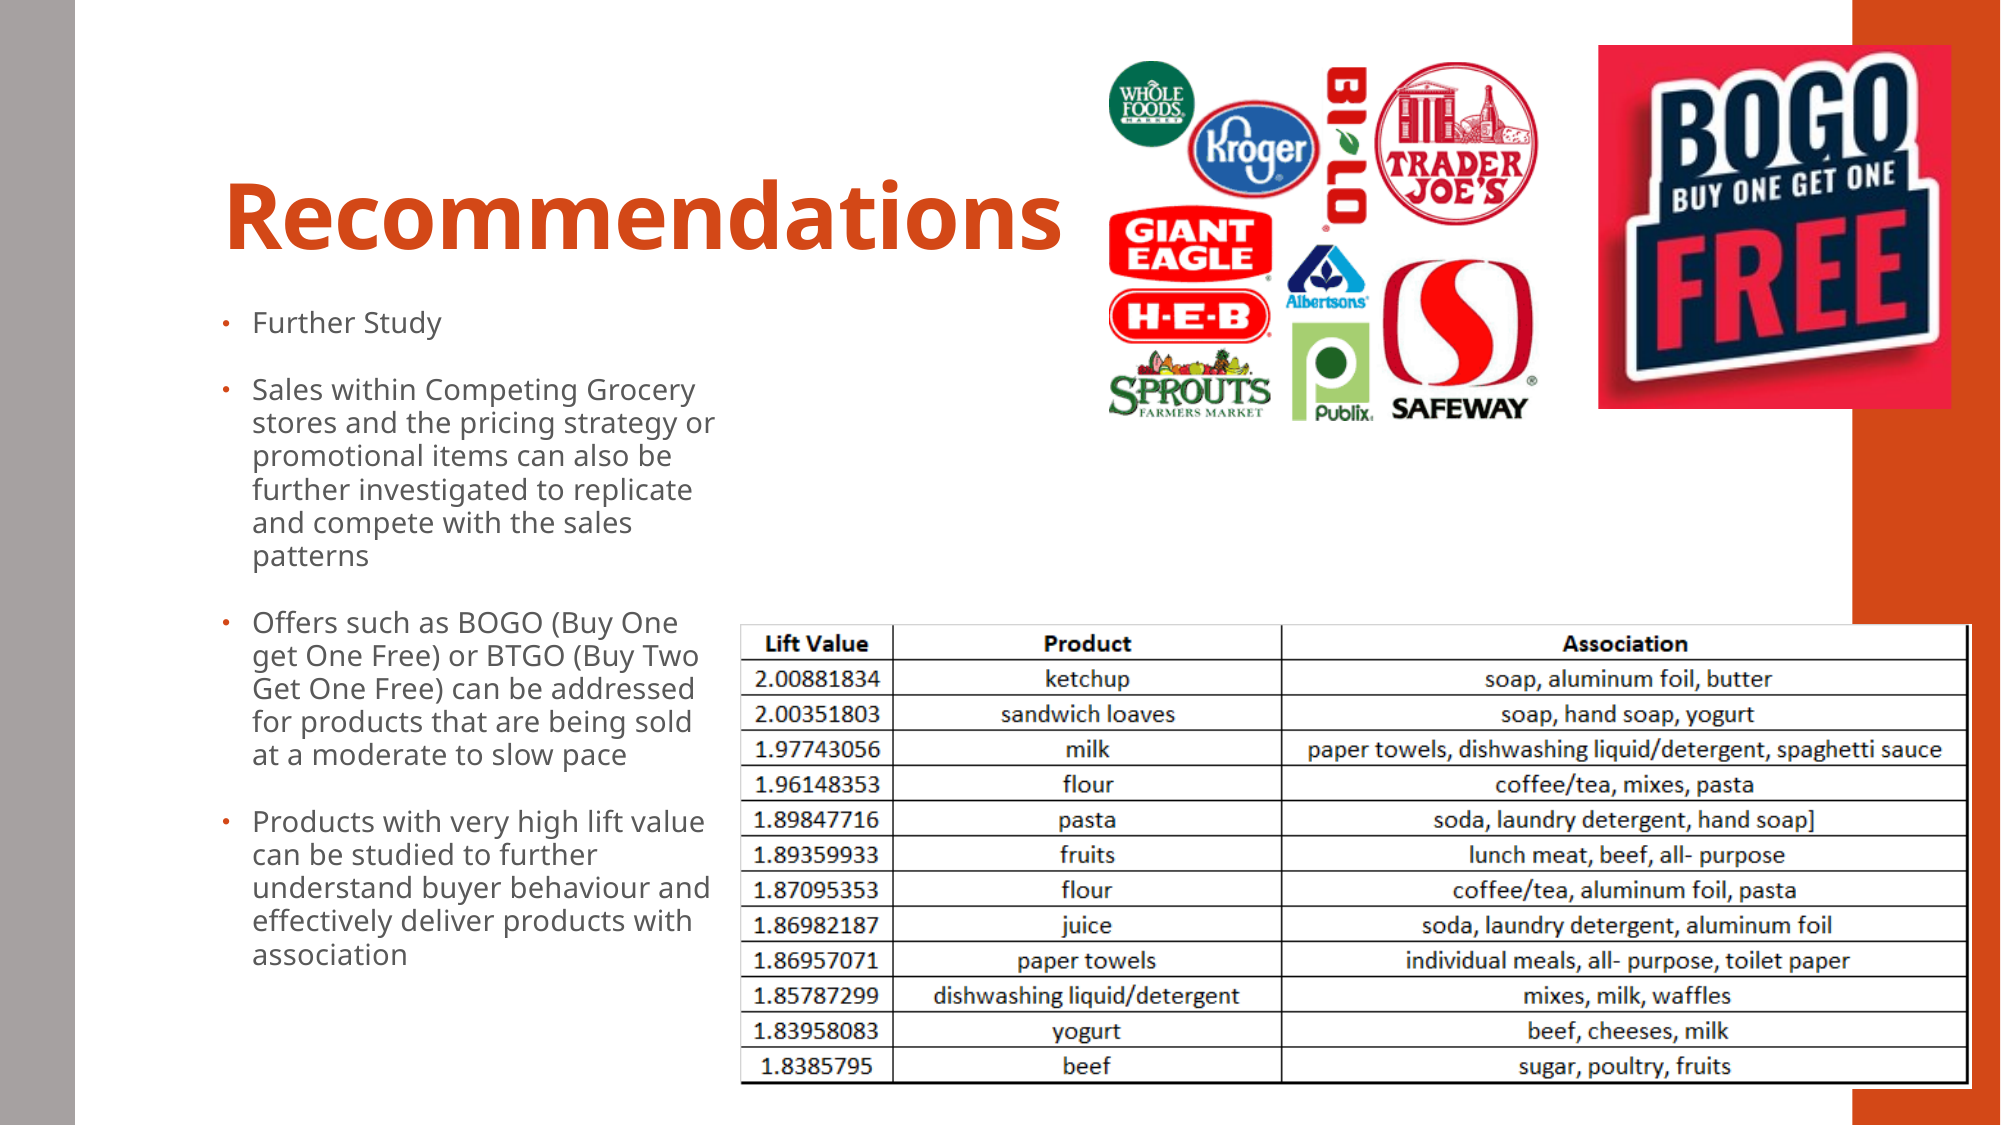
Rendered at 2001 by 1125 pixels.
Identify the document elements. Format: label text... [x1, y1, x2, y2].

title Recommendations [206, 48, 1591, 278]
picture [1109, 61, 1541, 421]
picture [1598, 44, 1952, 409]
picture [739, 624, 1972, 1090]
list Further Study Sales within Competing Grocery stores and the pricing strategy or promotional items can also be further investigated to replicate and compete with the sales patterns Offers such as BOGO (Buy One get One Free) or BTGO (Buy Two Get One Free) can be addressed for products that are being sold at a moderate to slow pace Products with very high lift value can be studied to further understand buyer behaviour and effectively deliver products with association [206, 299, 741, 1014]
